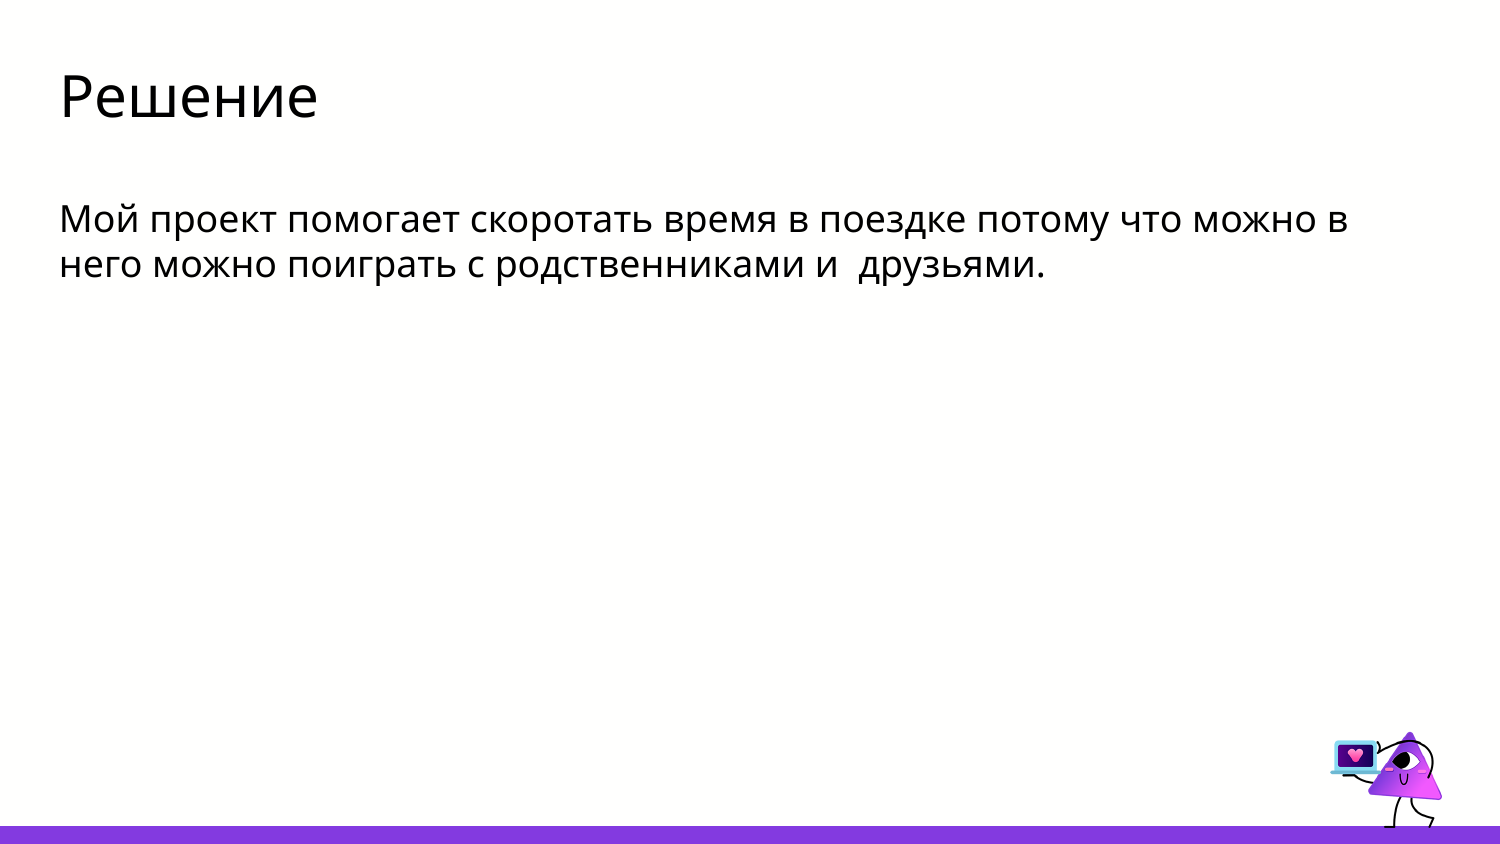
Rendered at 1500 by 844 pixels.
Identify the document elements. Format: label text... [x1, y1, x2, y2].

list Мой проект помогает скоротать время в поездке потому что можно в него можно поиграть с родственниками и друзьями. [59, 195, 1442, 695]
title Решение [59, 59, 1441, 150]
picture [1330, 725, 1442, 828]
